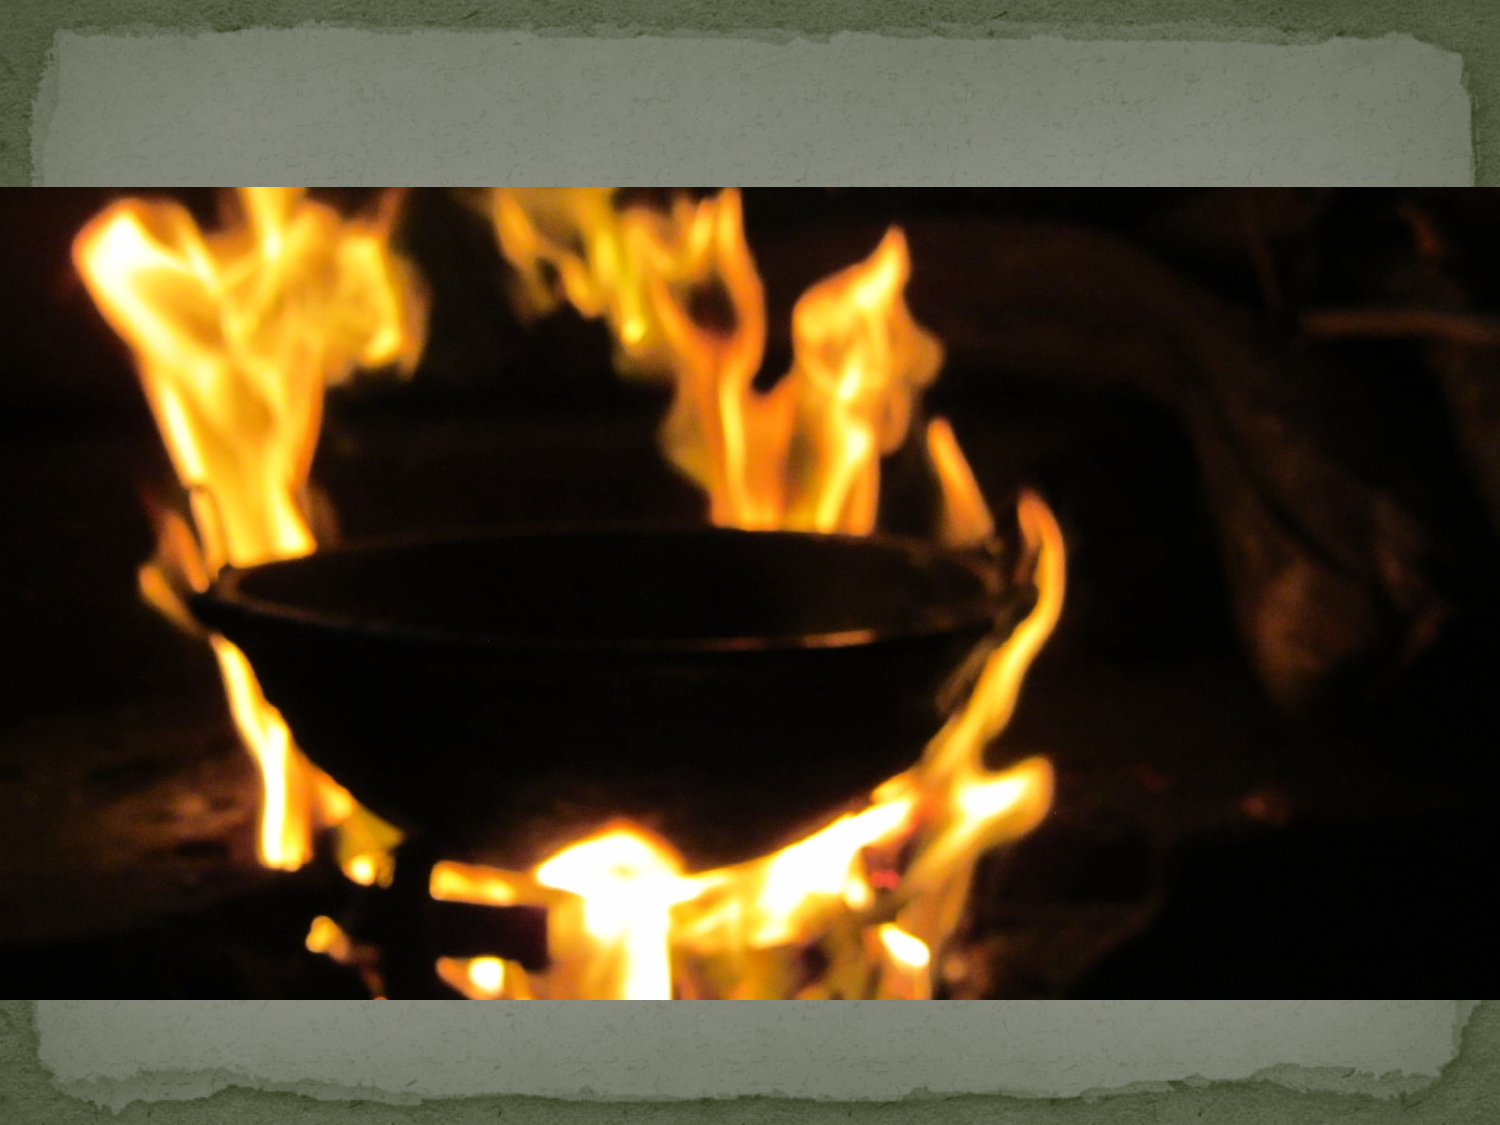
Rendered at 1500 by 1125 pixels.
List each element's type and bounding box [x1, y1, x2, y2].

picture [0, 187, 1500, 1000]
